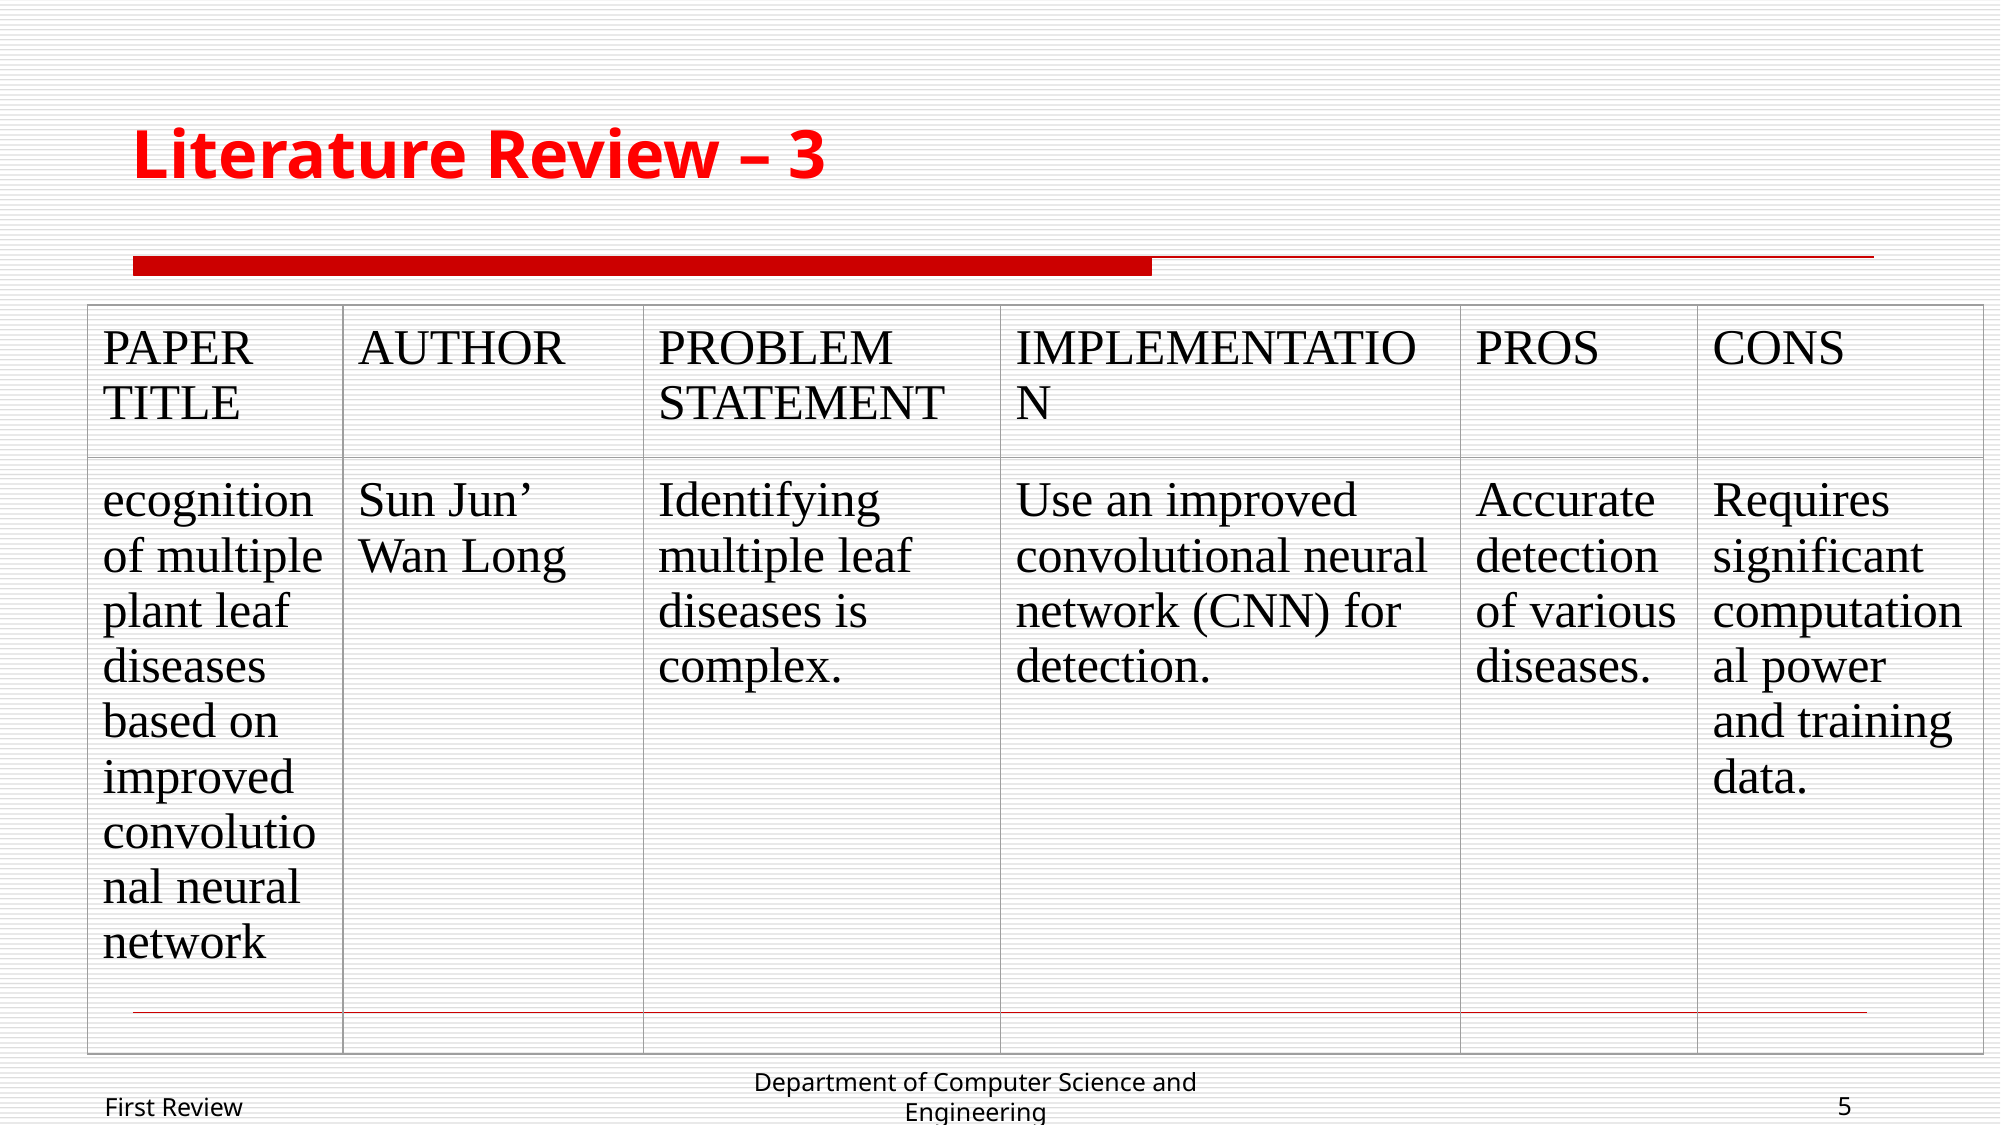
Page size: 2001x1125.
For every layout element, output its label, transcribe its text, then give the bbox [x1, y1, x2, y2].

text_box Department of Computer Science and Engineering [735, 1051, 1217, 1125]
text_box First Review [89, 1076, 582, 1125]
picture [0, 0, 2001, 1125]
table_cell Sun Jun’ Wan Long [344, 458, 643, 1053]
title Literature Review – 3 [116, 0, 1867, 200]
table_cell Requires significant computational power and training data. [1698, 458, 1983, 1053]
table_cell Identifying multiple leaf diseases is complex. [644, 458, 1000, 1053]
table_header CONS [1698, 306, 1983, 457]
table_cell Use an improved convolutional neural network (CNN) for detection. [1001, 458, 1460, 1053]
table_header PROS [1461, 306, 1697, 457]
table_cell Accurate detection of various diseases. [1461, 458, 1697, 1053]
table_header AUTHOR [344, 306, 643, 457]
table_header PAPER TITLE [88, 306, 342, 457]
table_header IMPLEMENTATION [1001, 306, 1460, 457]
table_cell ecognition of multiple plant leaf diseases based on improved convolutional neural network [88, 458, 342, 1053]
table_header PROBLEM STATEMENT [644, 306, 1000, 457]
slide_number 5 [1433, 1083, 1867, 1125]
